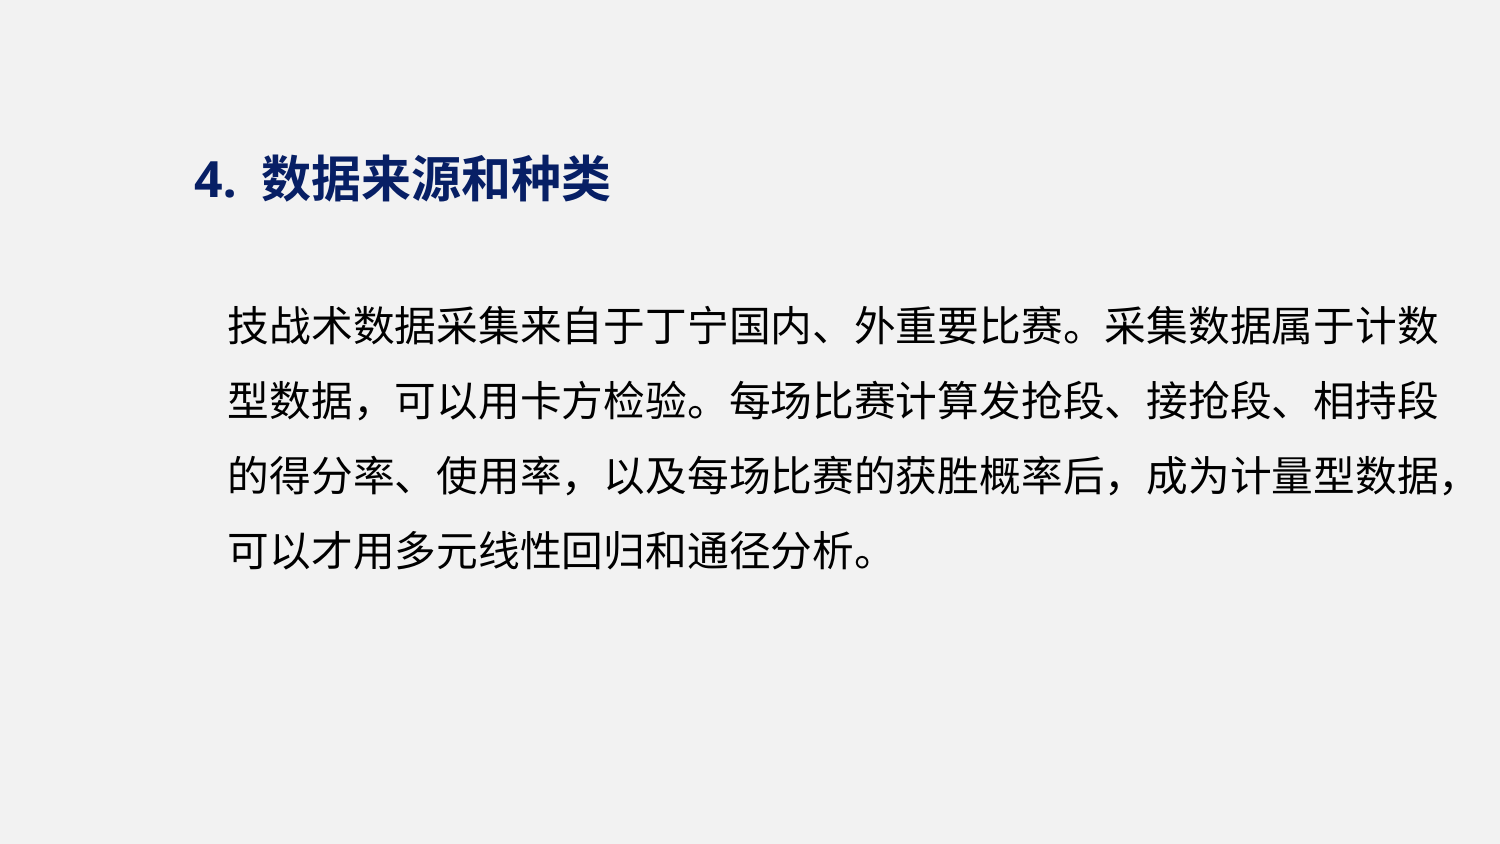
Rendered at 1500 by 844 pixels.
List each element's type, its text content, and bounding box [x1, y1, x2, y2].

text_box 4. 数据来源和种类 [179, 121, 686, 215]
text_box 技战术数据采集来自于丁宁国内、外重要比赛。采集数据属于计数型数据，可以用卡方检验。每场比赛计算发抢段、接抢段、相持段的得分率、使用率，以及每场比赛的获胜概率后，成为计量型数据，可以才用多元线性回归和通径分析。 [213, 267, 1467, 582]
